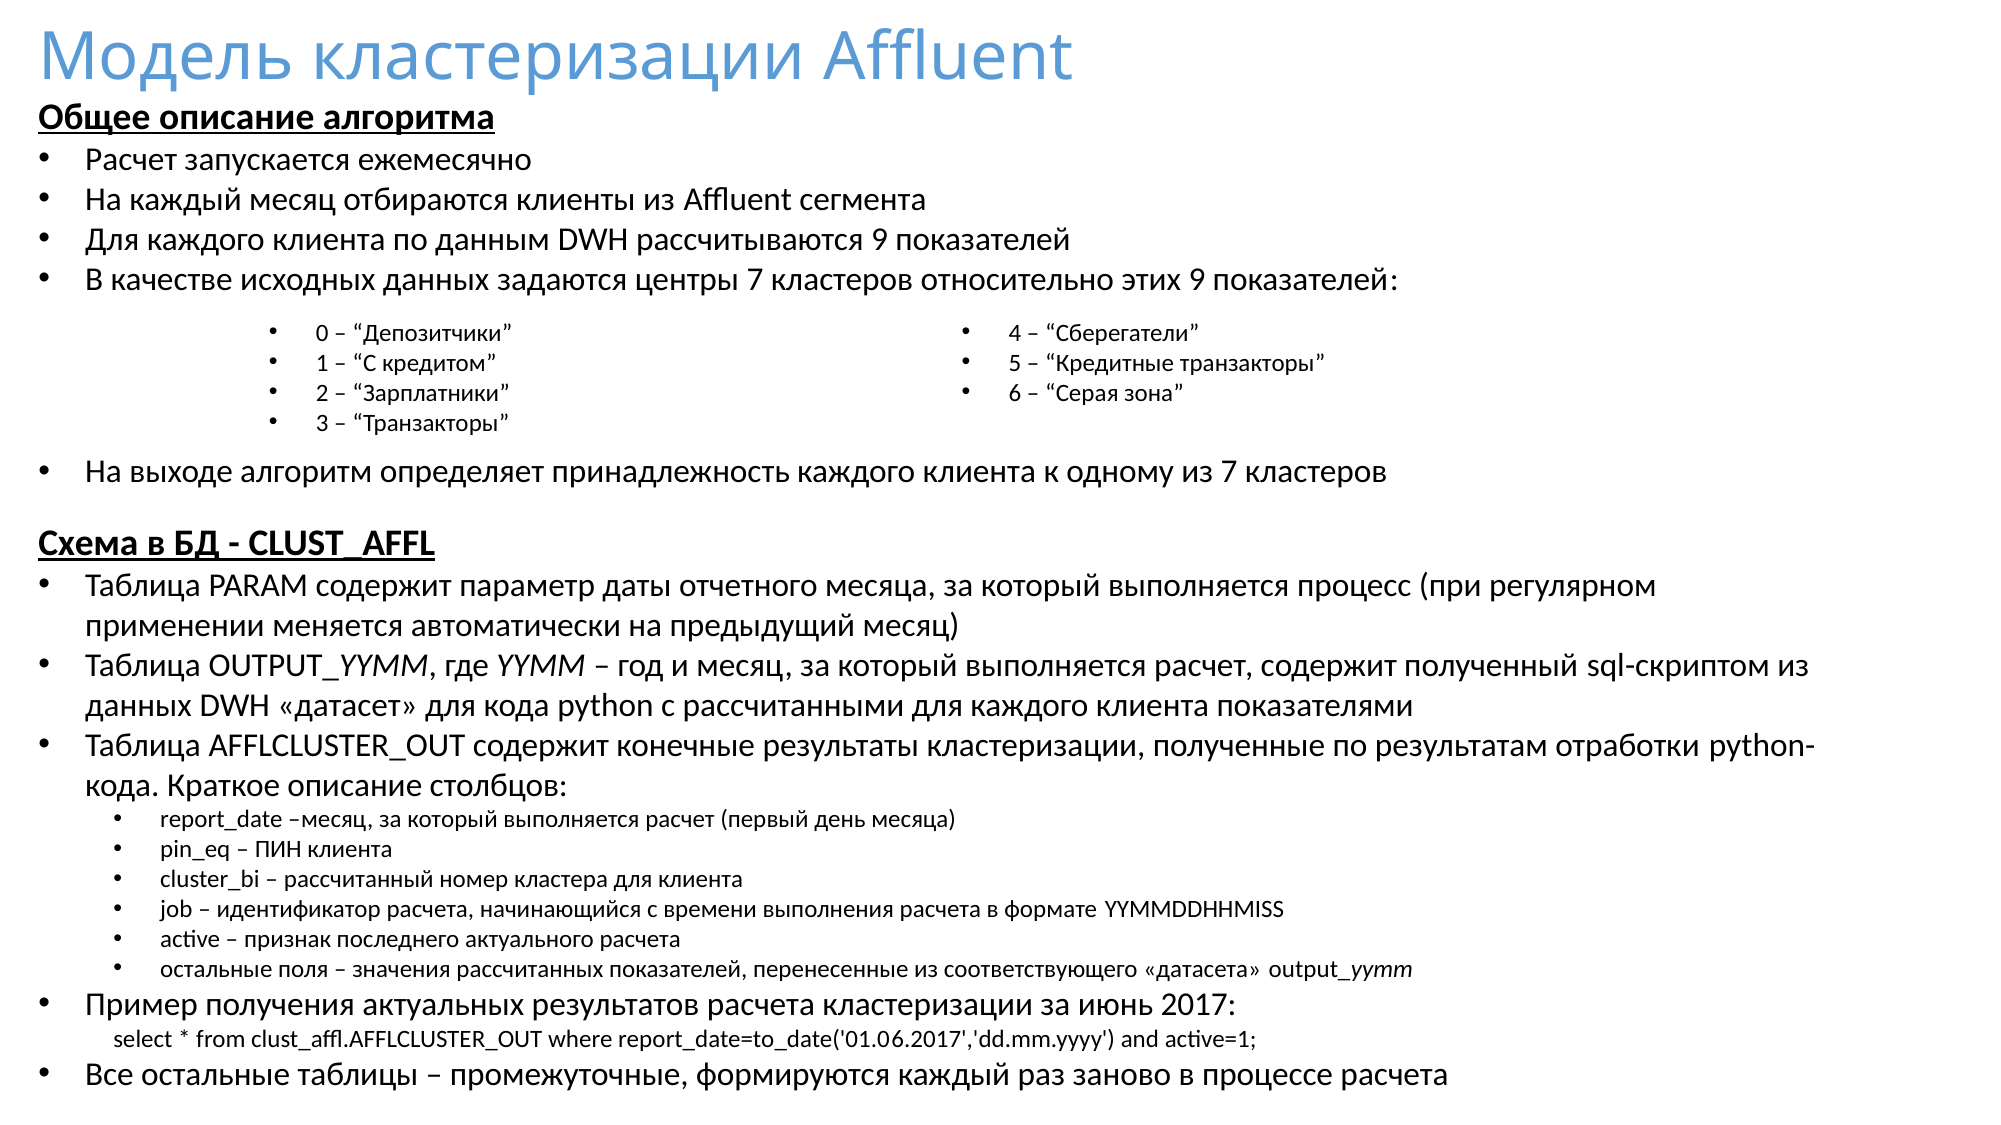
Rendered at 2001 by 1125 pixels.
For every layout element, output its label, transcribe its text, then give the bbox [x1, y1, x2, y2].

text_box Схема в БД - CLUST_AFFL Таблица PARAM содержит параметр даты отчетного месяца, за который выполняется процесс (при регулярном применении меняется автоматически на предыдущий месяц) Таблица OUTPUT_YYMM, где YYMM – год и месяц, за который выполняется расчет, содержит полученный sql-скриптом из данных DWH «датасет» для кода python с рассчитанными для каждого клиента показателями Таблица AFFLCLUSTER_OUT содержит конечные результаты кластеризации, полученные по результатам отработки python-кода. Краткое описание столбцов: report_date –месяц, за который выполняется расчет (первый день месяца) pin_eq – ПИН клиента cluster_bi – рассчитанный номер кластера для клиента job – идентификатор расчета, начинающийся с времени выполнения расчета в формате YYMMDDHHMISS active – признак последнего актуального расчета остальные поля – значения рассчитанных показателей, перенесенные из соответствующего «датасета» output_yymm Пример получения актуальных результатов расчета кластеризации за июнь 2017: select * from clust_affl.AFFLCLUSTER_OUT where report_date=to_date('01.06.2017','dd.mm.yyyy') and active=1; Все остальные таблицы – промежуточные, формируются каждый раз заново в процессе расчета [23, 510, 1852, 1100]
text_box 4 – “Сберегатели” 5 – “Кредитные транзакторы” 6 – “Серая зона” [871, 309, 1612, 414]
text_box Модель кластеризации Affluent [23, 5, 1749, 84]
text_box 0 – “Депозитчики” 1 – “С кредитом” 2 – “Зарплатники” 3 – “Транзакторы” [179, 309, 920, 444]
text_box Общее описание алгоритма Расчет запускается ежемесячно На каждый месяц отбираются клиенты из Affluent сегмента Для каждого клиента по данным DWH рассчитываются 9 показателей В качестве исходных данных задаются центры 7 кластеров относительно этих 9 показателей: [23, 84, 1852, 305]
text_box На выходе алгоритм определяет принадлежность каждого клиента к одному из 7 кластеров [23, 442, 1852, 497]
